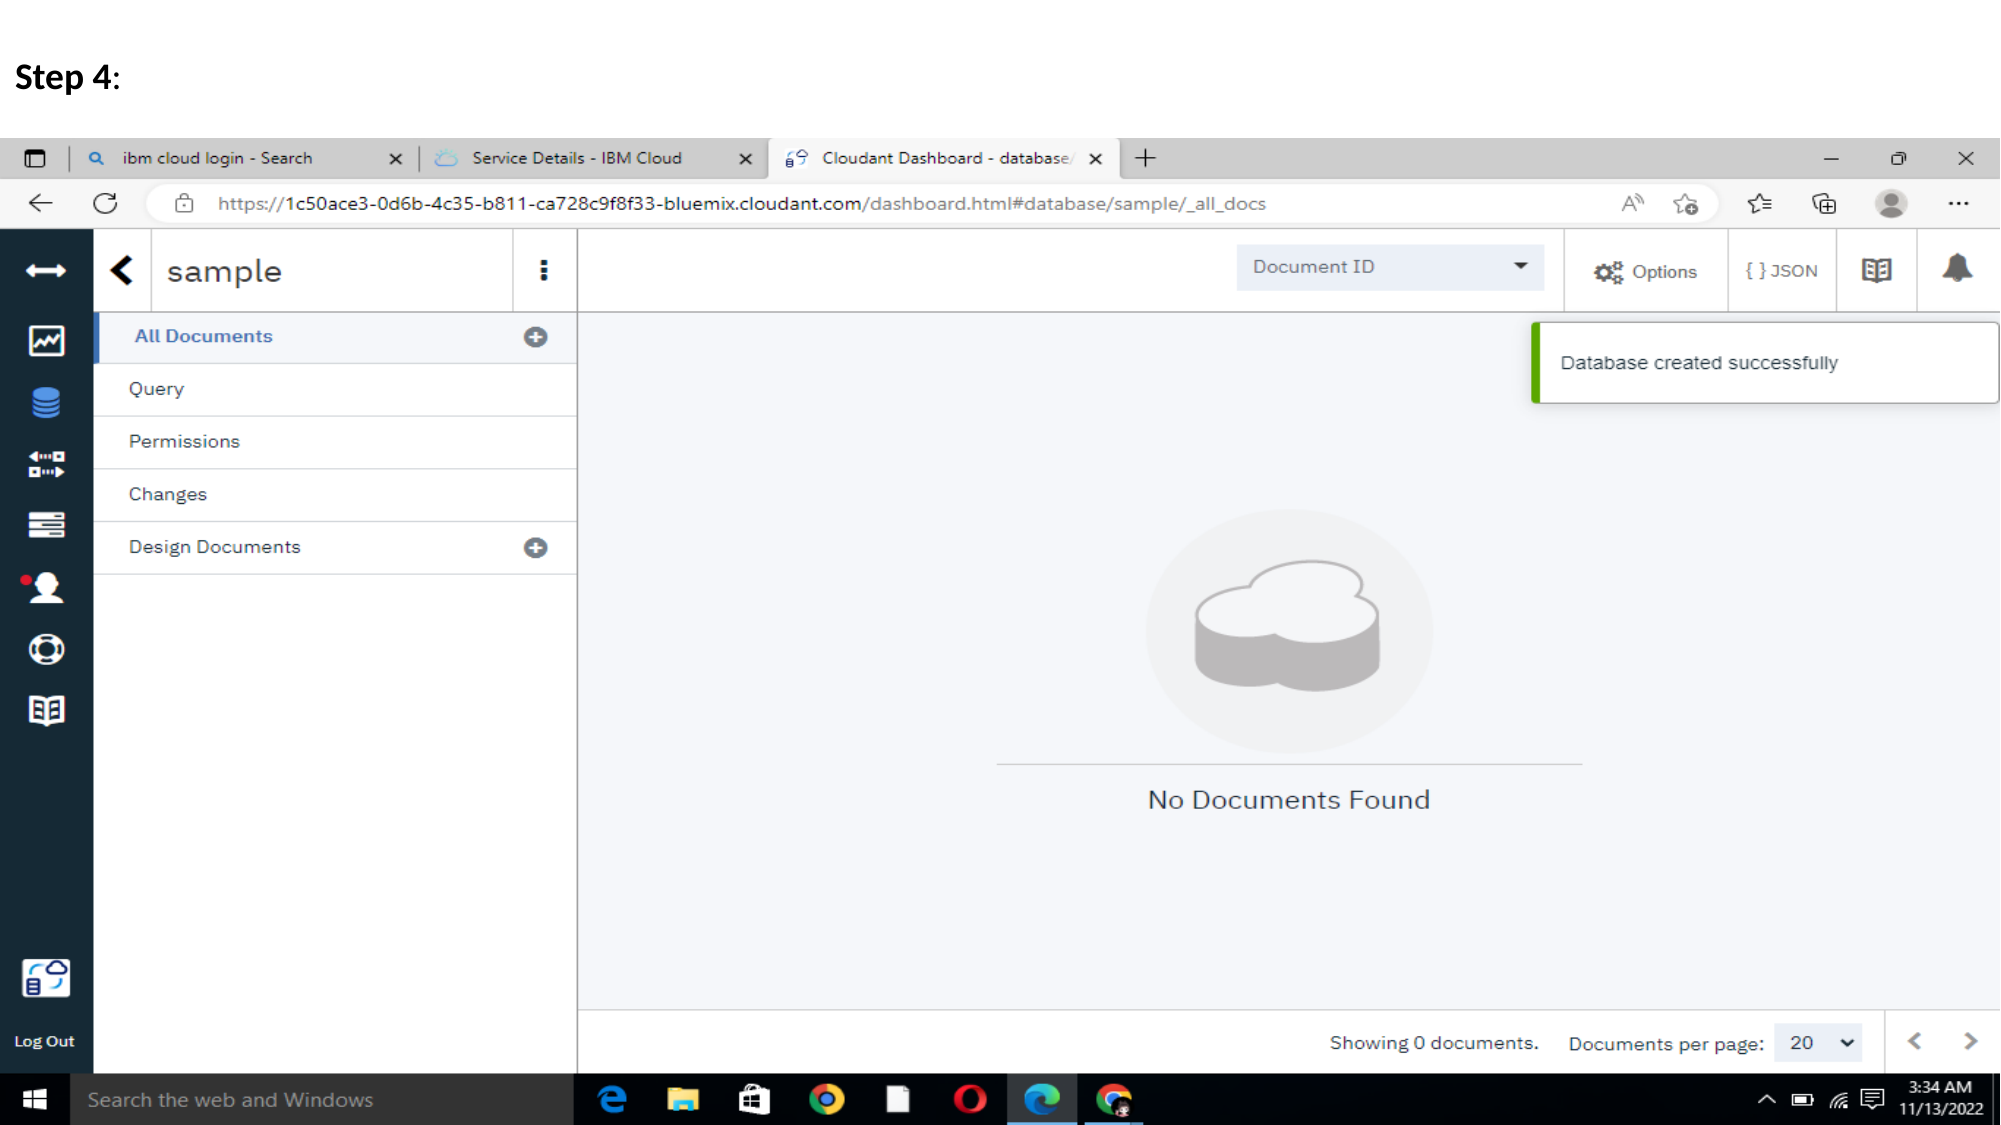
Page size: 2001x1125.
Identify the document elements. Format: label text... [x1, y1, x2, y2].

text_box Step 4: [0, 44, 137, 105]
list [0, 138, 2000, 1125]
